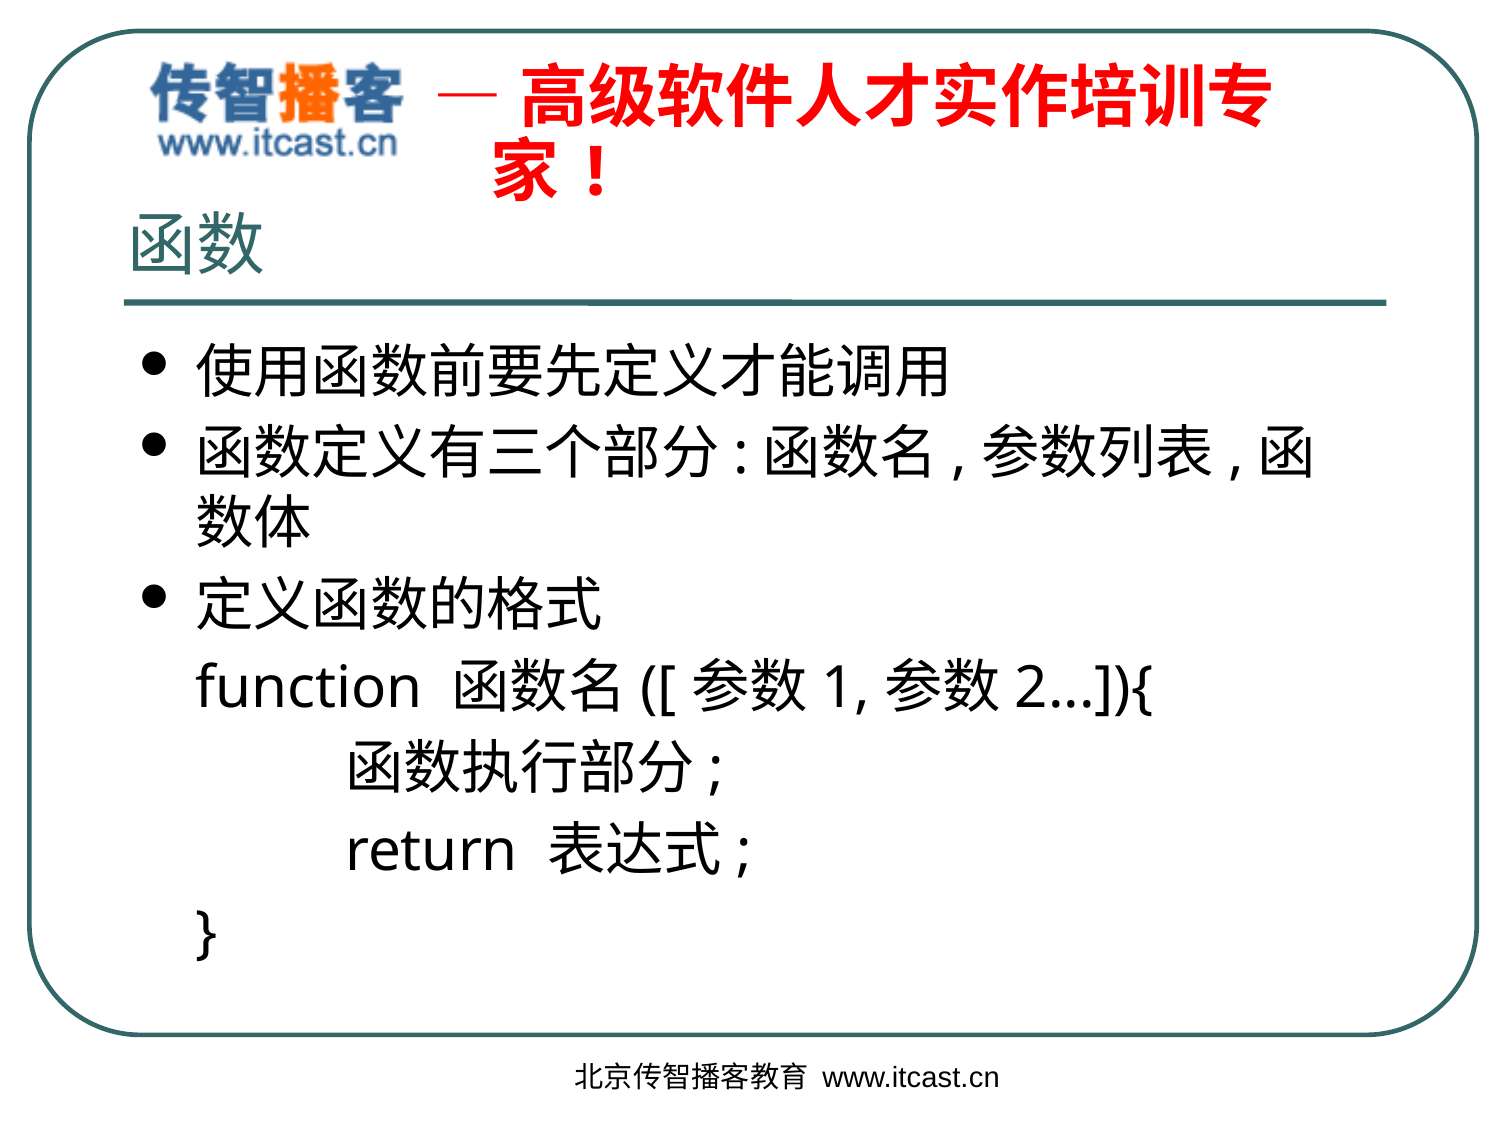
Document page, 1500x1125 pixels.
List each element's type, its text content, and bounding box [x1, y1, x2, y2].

list 使用函数前要先定义才能调用 函数定义有三个部分:函数名,参数列表,函数体 定义函数的格式 function 函数名([参数1,参数2...]){ 函数执行部分; return 表达式; } [123, 326, 1387, 999]
title 函数 [112, 54, 1375, 291]
footer 北京传智播客教育 www.itcast.cn [549, 1050, 1026, 1125]
